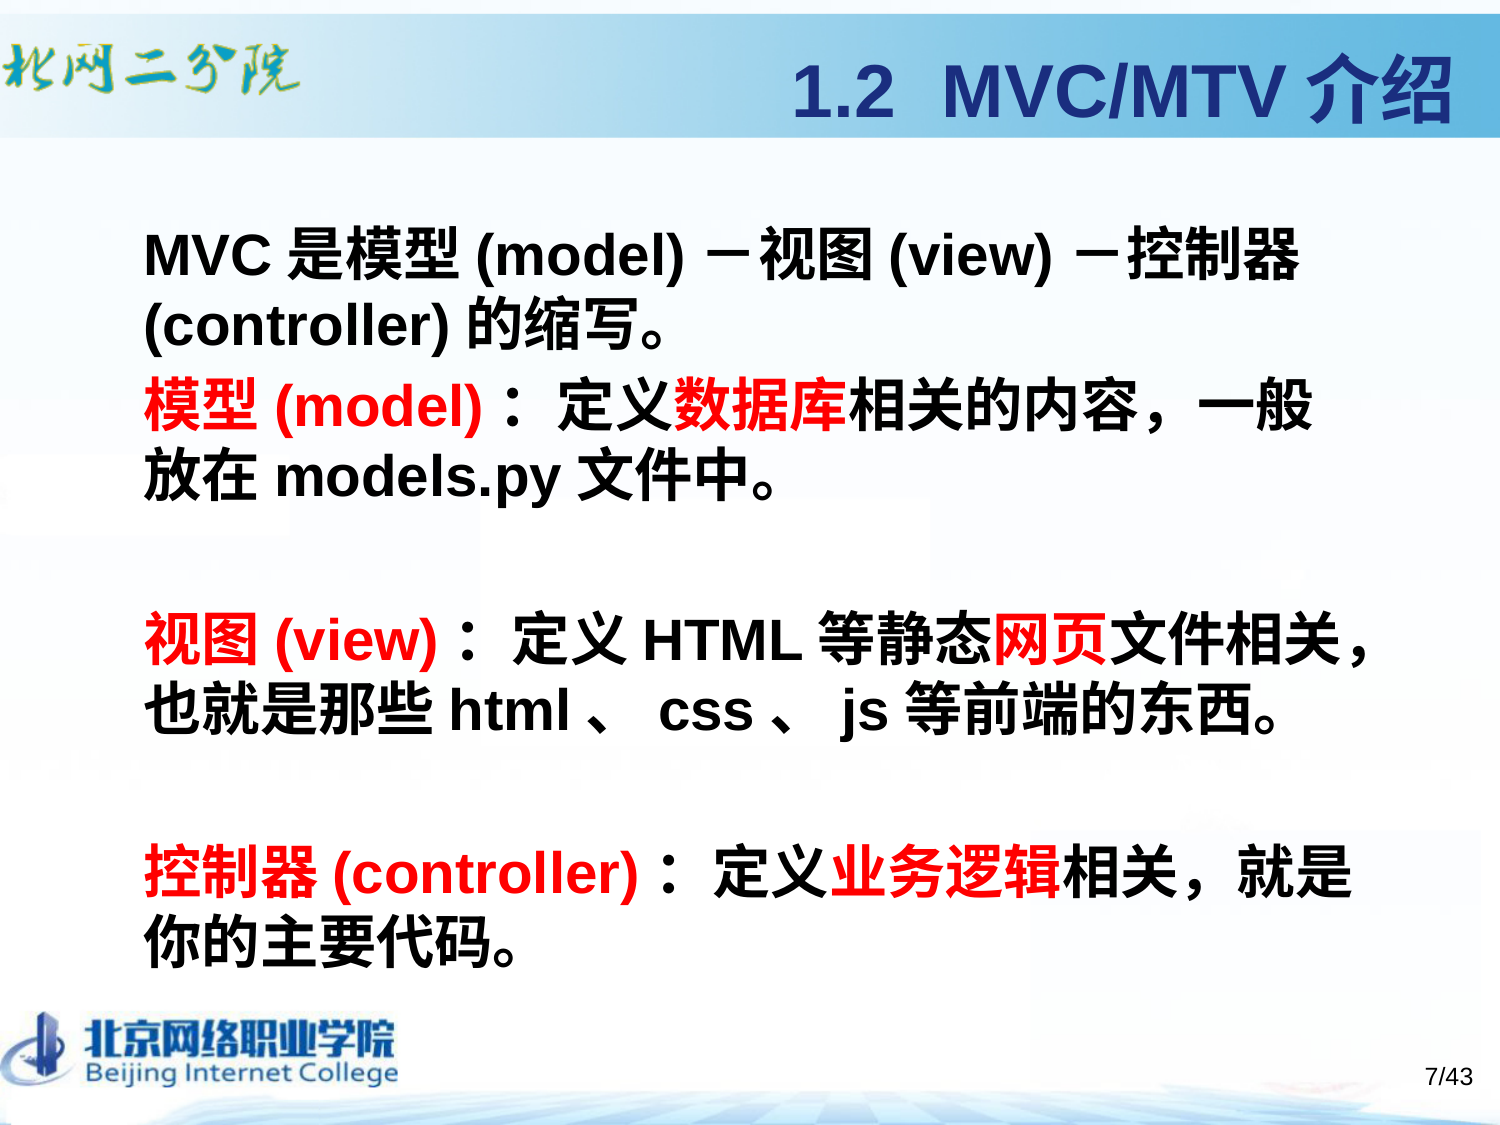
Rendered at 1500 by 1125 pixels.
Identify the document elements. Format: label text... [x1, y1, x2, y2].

title 1.2 MVC/MTV介绍 [120, 13, 1471, 162]
list MVC是模型(model)－视图(view)－控制器(controller)的缩写。 模型(model)：定义数据库相关的内容，一般放在models.py文件中。 视图(view)：定义HTML等静态网页文件相关，也就是那些html、css、js等前端的东西。 控制器(controller)：定义业务逻辑相关，就是你的主要代码。 [128, 209, 1383, 1032]
slide_number /43 [1138, 1053, 1489, 1114]
picture [0, 0, 1500, 1125]
